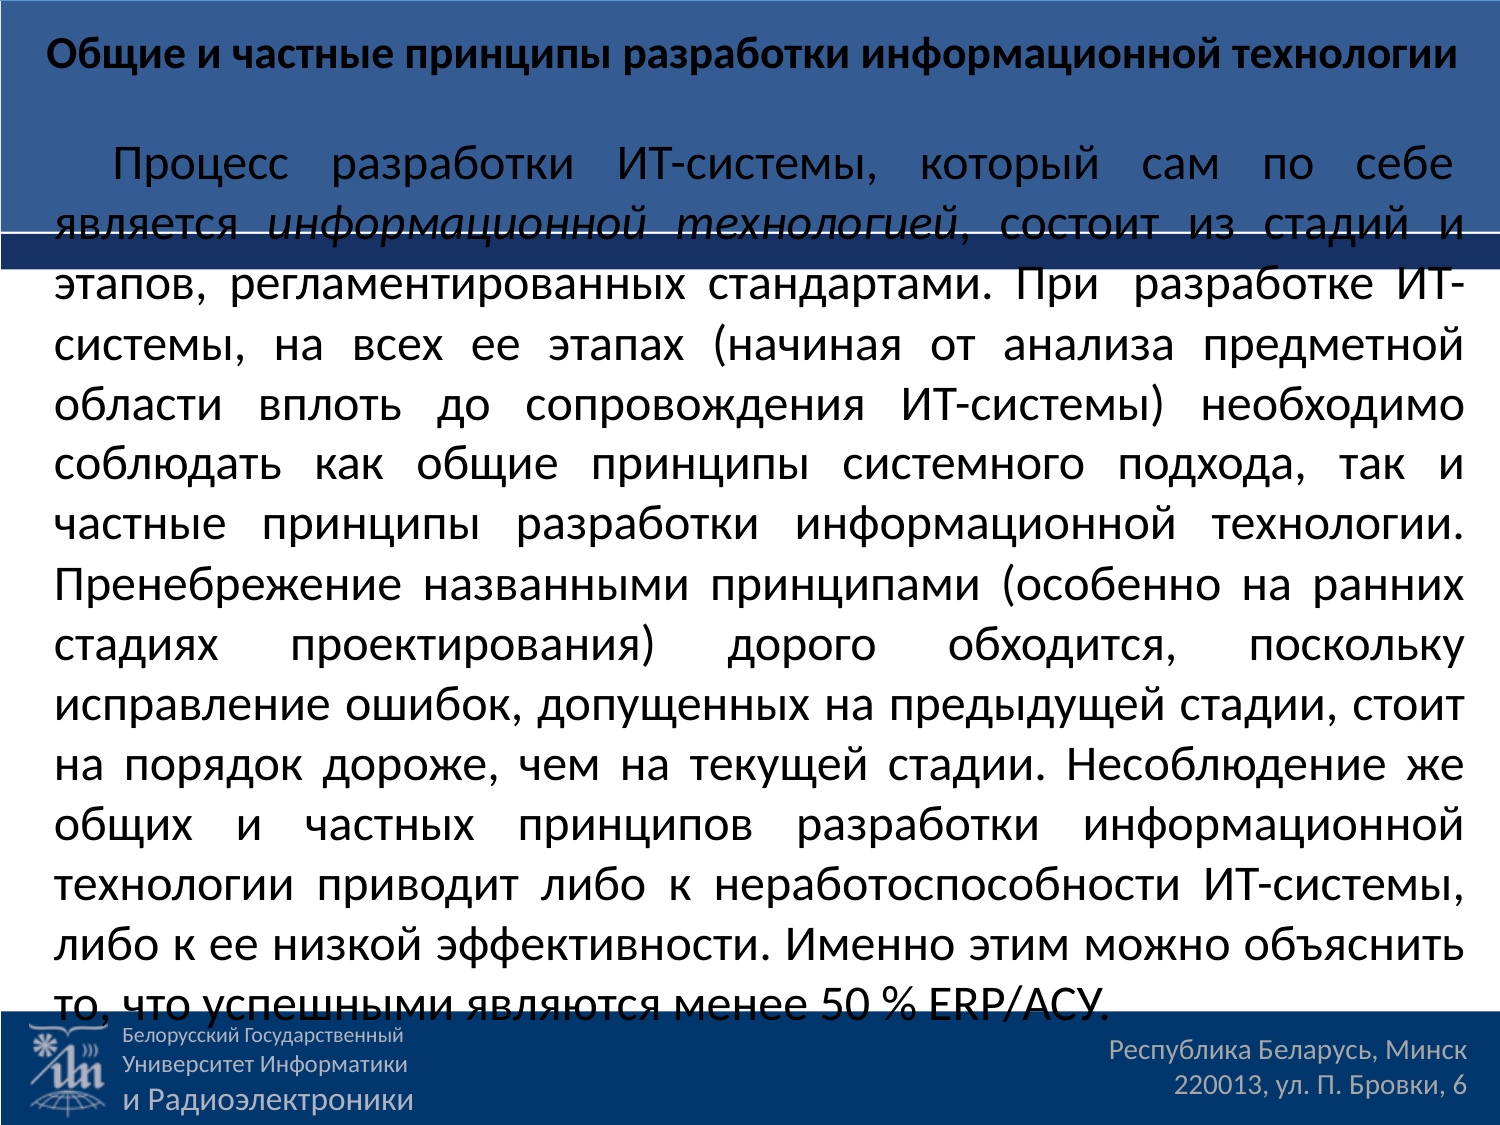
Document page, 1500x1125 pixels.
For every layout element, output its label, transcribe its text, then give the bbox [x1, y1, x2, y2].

text_box Процесс разработки ИТ-системы, который сам по себе является информационной технологией, состоит из стадий и этапов, регламентированных стандартами. При разработке ИТ-системы, на всех ее этапах (начиная от анализа предметной области вплоть до сопровождения ИТ-системы) необходимо соблюдать как общие принципы системного подхода, так и частные принципы разработки информационной технологии. Пренебрежение названными принципами (особенно на ранних стадиях проектирования) дорого обходится, поскольку исправление ошибок, допущенных на предыдущей стадии, стоит на порядок дороже, чем на текущей стадии. Несоблюдение же общих и частных принципов разработки информационной технологии приводит либо к неработоспособности ИТ-системы, либо к ее низкой эффективности. Именно этим можно объяснить то, что успешными являются менее 50 % ERP/АСУ. [39, 122, 1481, 1038]
text_box [33, 86, 1463, 215]
text_box Общие и частные принципы разработки информационной технологии [31, 15, 1499, 86]
picture [29, 1022, 108, 1118]
